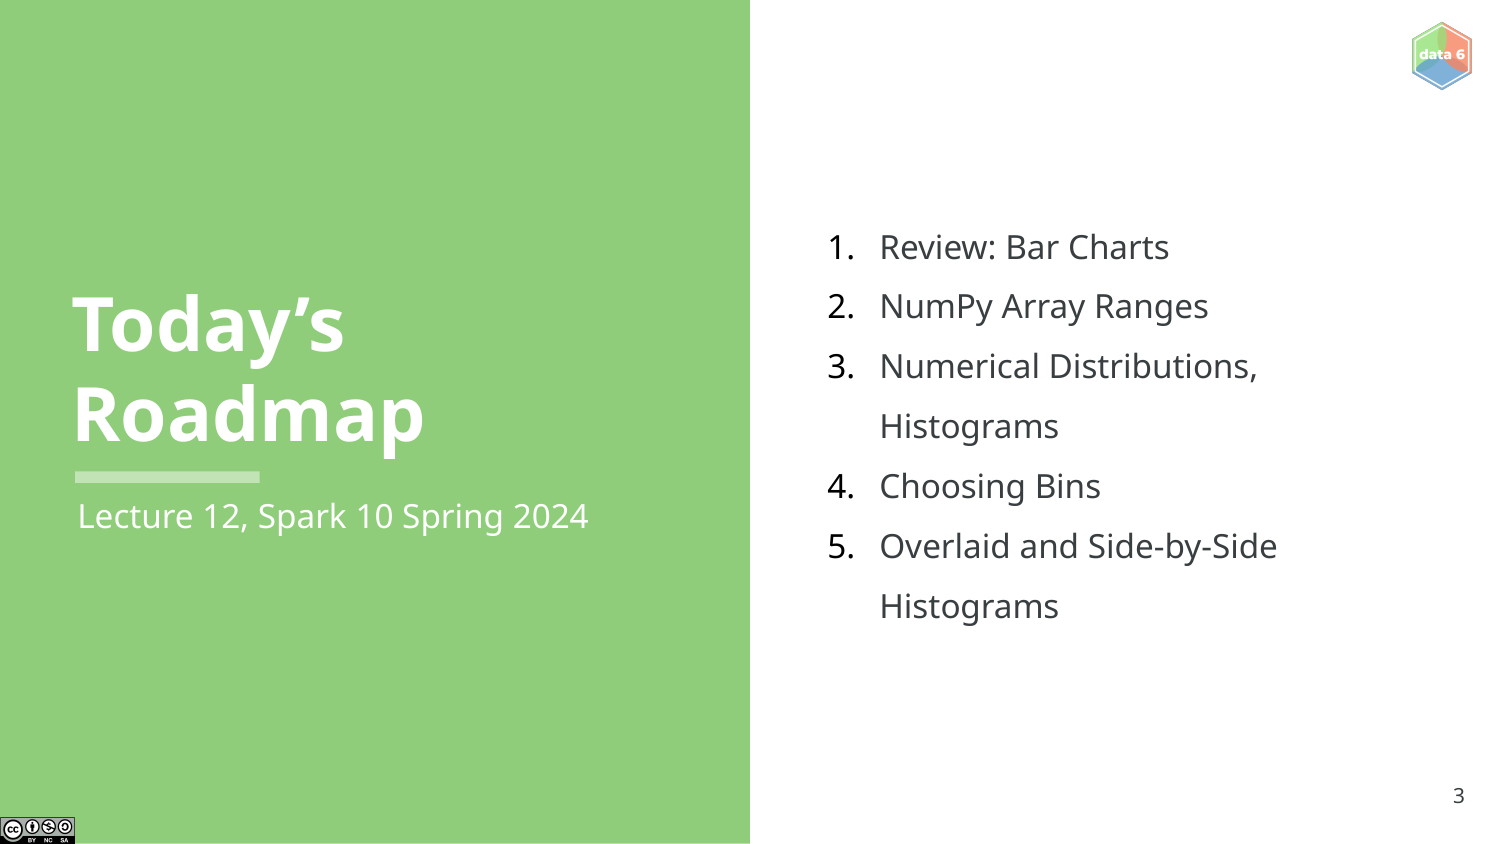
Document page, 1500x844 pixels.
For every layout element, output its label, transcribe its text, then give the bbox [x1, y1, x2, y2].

picture [0, 817, 75, 844]
picture [1404, 18, 1480, 94]
subtitle Lecture 12, Spark 10 Spring 2024 [62, 482, 688, 548]
title Today’s Roadmap [56, 267, 694, 472]
list Review: Bar Charts NumPy Array Ranges Numerical Distributions, Histograms Choosing Bins Overlaid and Side-by-Side Histograms [789, 65, 1446, 765]
slide_number ‹#› [1389, 764, 1480, 830]
